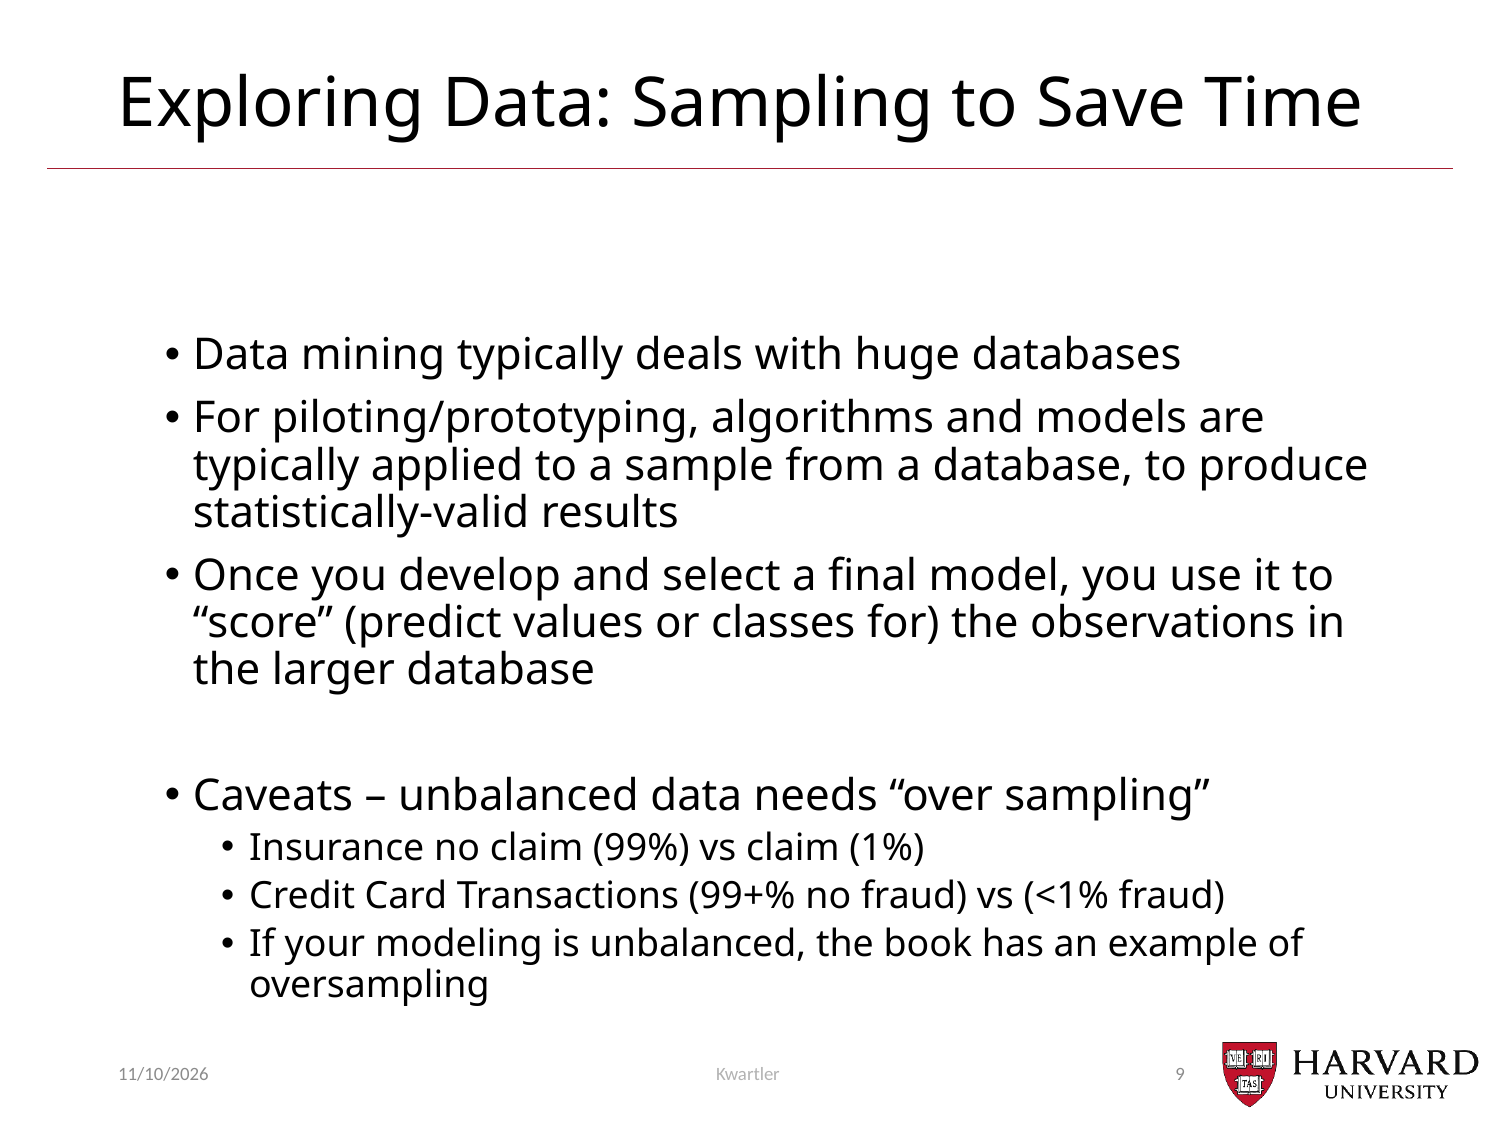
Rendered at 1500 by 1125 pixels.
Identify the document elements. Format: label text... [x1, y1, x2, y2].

picture [1200, 1024, 1500, 1125]
slide_number 9 [1059, 1042, 1200, 1103]
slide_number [103, 1042, 441, 1103]
footer Kwartler [496, 1042, 1004, 1103]
title Exploring Data: Sampling to Save Time [103, 59, 1397, 157]
text_box Data mining typically deals with huge databases For piloting/prototyping, algorithms and models are typically applied to a sample from a database, to produce statistically-valid results Once you develop and select a final model, you use it to “score” (predict values or classes for) the observations in the larger database Caveats – unbalanced data needs “over sampling” Insurance no claim (99%) vs claim (1%) Credit Card Transactions (99+% no fraud) vs (<1% fraud) If your modeling is unbalanced, the book has an example of oversampling [149, 324, 1425, 988]
